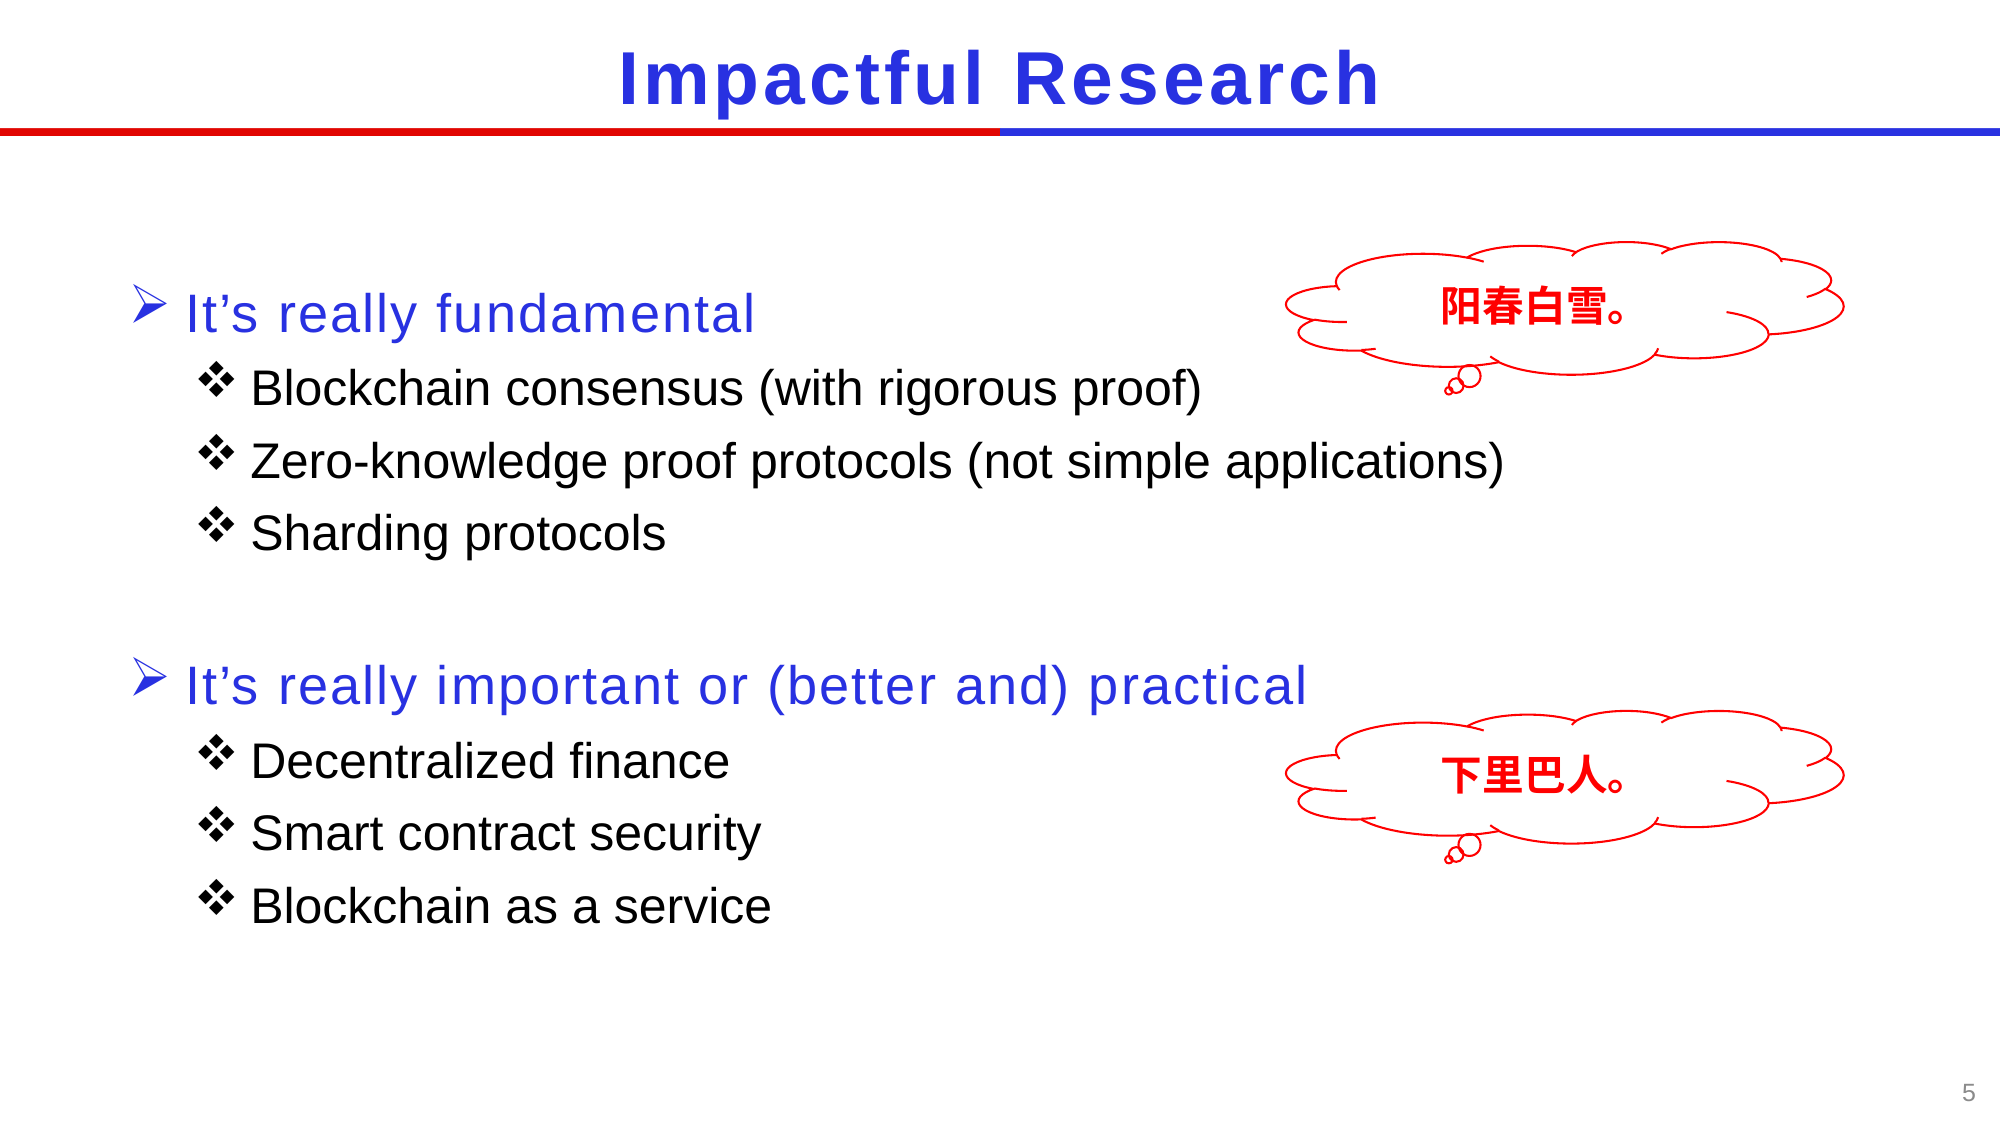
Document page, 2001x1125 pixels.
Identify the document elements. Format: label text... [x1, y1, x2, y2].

text_box 下里巴人。 [1284, 709, 1845, 865]
text_box It’s really fundamental Blockchain consensus (with rigorous proof) Zero-knowledge proof protocols (not simple applications) Sharding protocols It’s really important or (better and) practical Decentralized finance Smart contract security Blockchain as a service [113, 270, 1555, 902]
text_box Impactful Research [0, 34, 2000, 116]
text_box 阳春白雪。 [1284, 241, 1845, 396]
picture [0, 128, 2000, 136]
text_box [1906, 1061, 1992, 1122]
